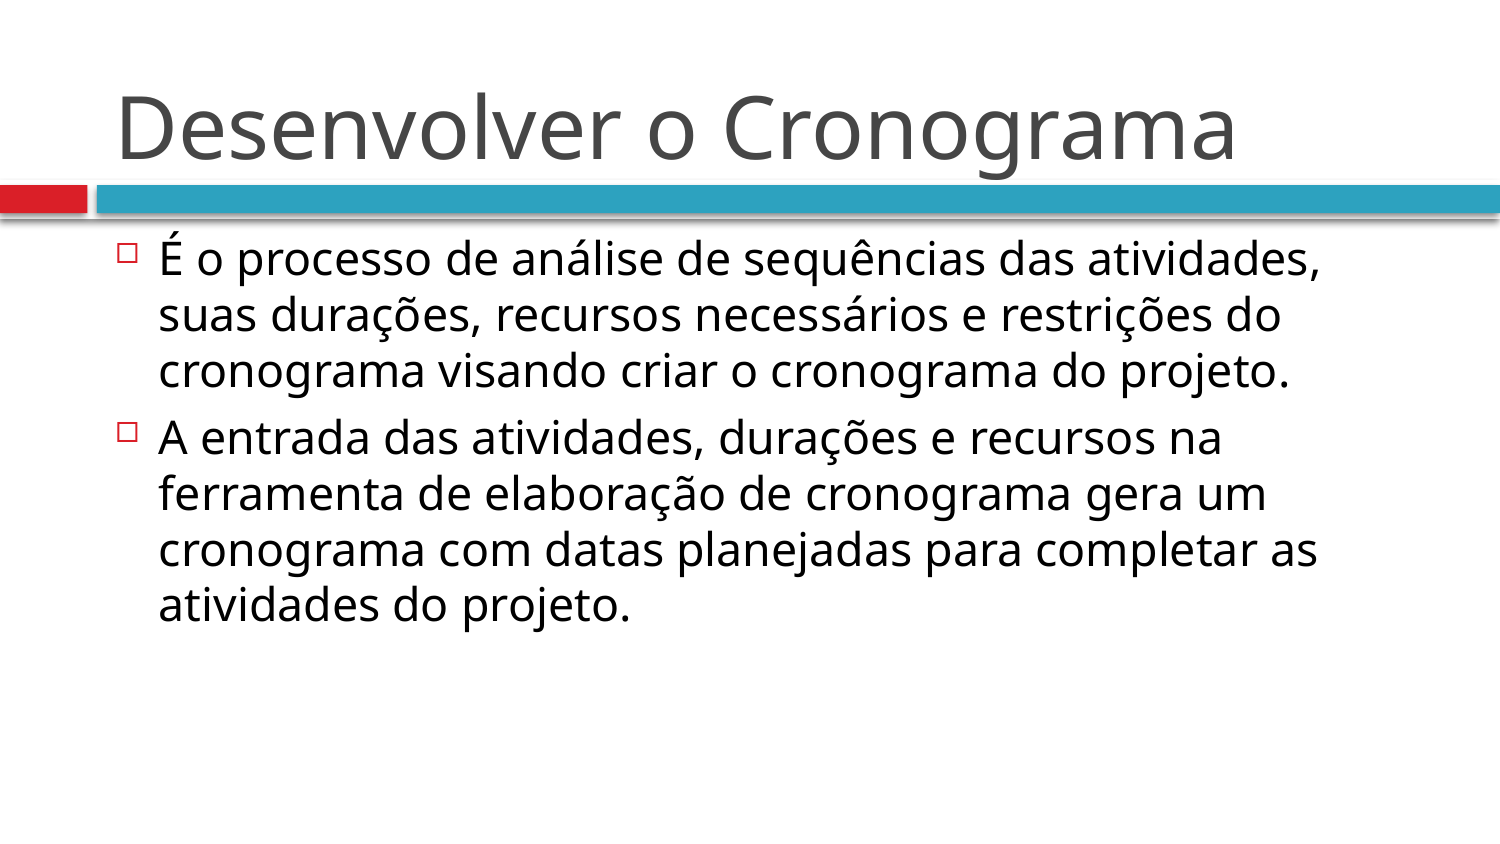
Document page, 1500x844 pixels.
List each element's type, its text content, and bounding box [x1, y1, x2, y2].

title Desenvolver o Cronograma [99, 19, 1438, 185]
list É o processo de análise de sequências das atividades, suas durações, recursos necessários e restrições do cronograma visando criar o cronograma do projeto. A entrada das atividades, durações e recursos na ferramenta de elaboração de cronograma gera um cronograma com datas planejadas para completar as atividades do projeto. [100, 221, 1438, 754]
